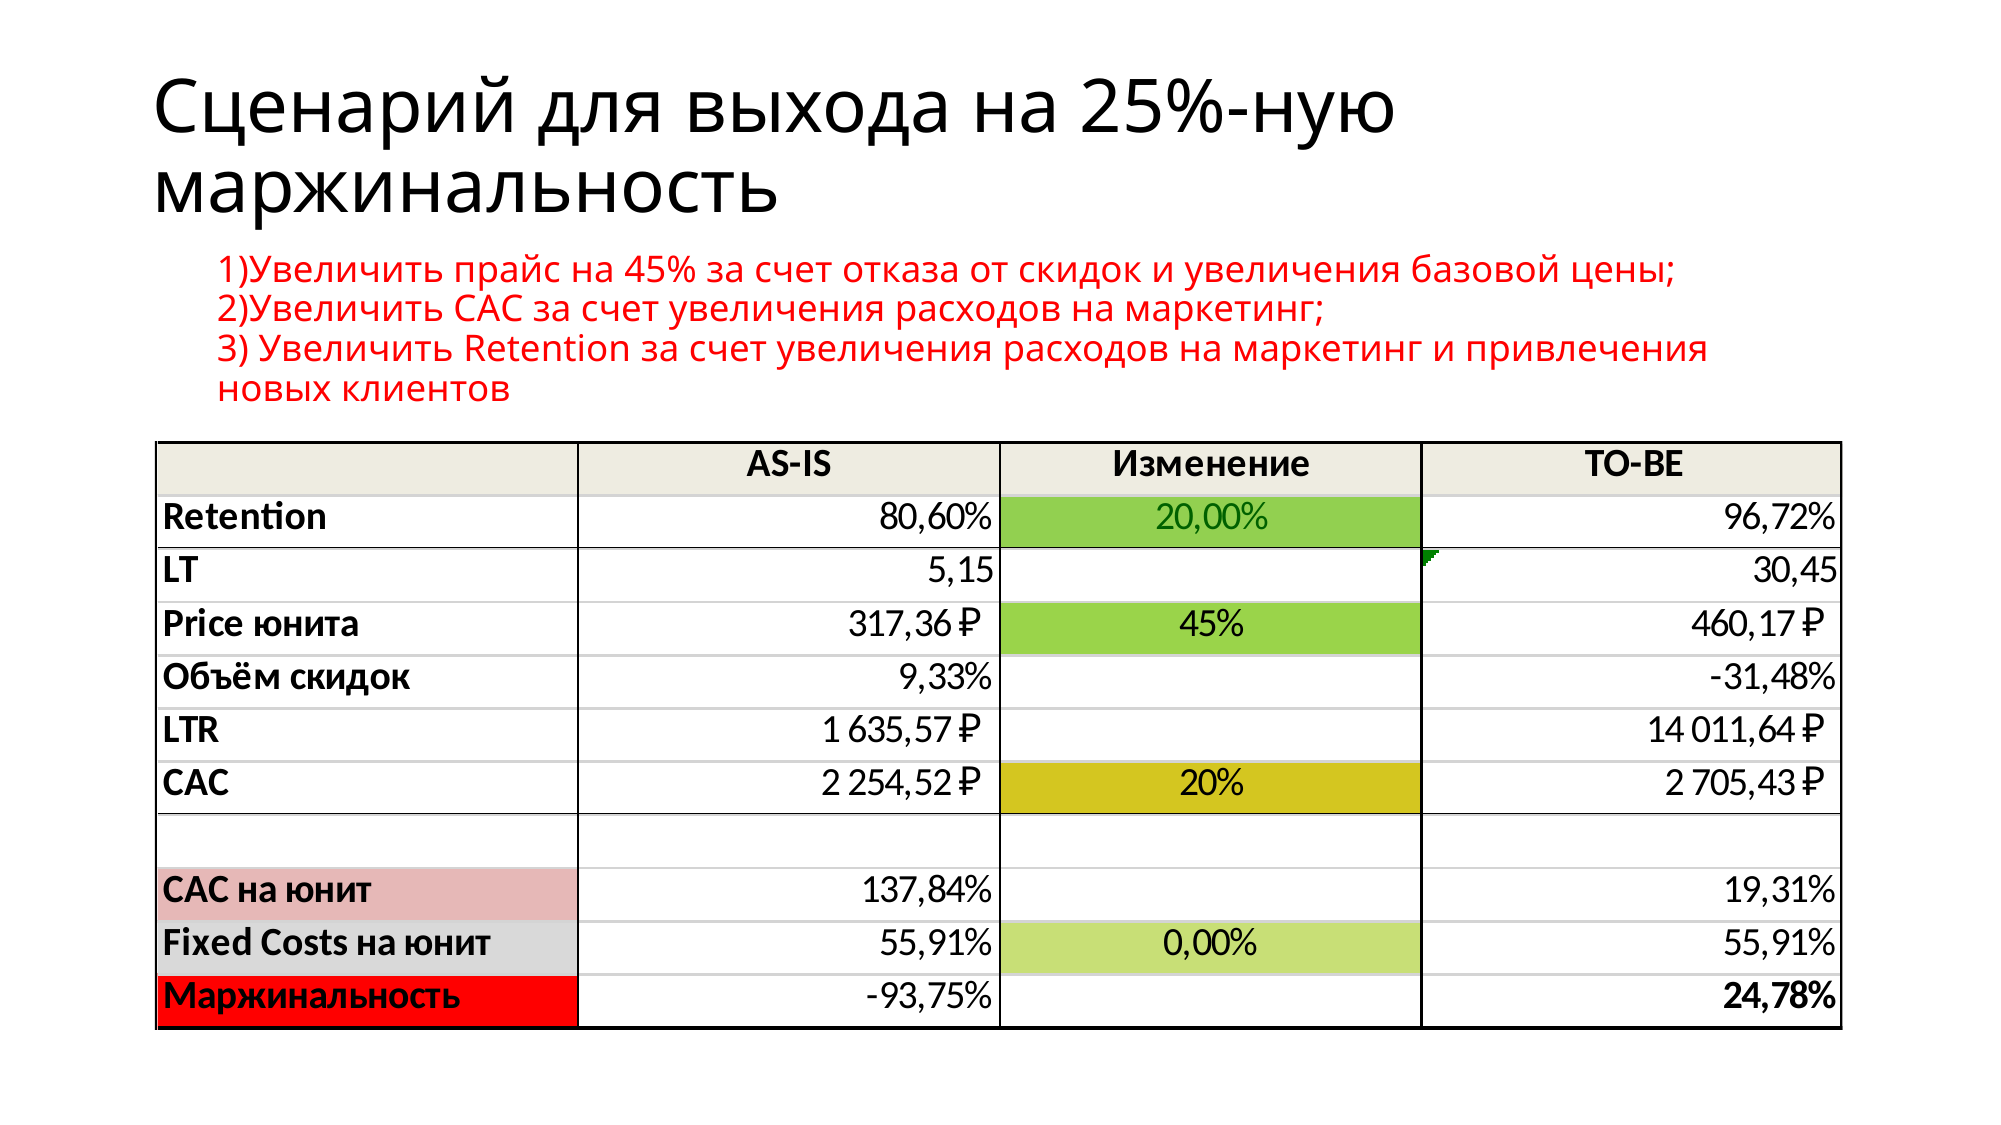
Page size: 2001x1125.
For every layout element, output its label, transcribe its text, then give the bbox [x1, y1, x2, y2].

title Сценарий для выхода на 25%-ную маржинальность [137, 59, 1863, 237]
text_box 1)Увеличить прайс на 45% за счет отказа от скидок и увеличения базовой цены; 2)Увеличить САС за счет увеличения расходов на маркетинг; 3) Увеличить Retention за счет увеличения расходов на маркетинг и привлечения новых клиентов [201, 241, 1811, 419]
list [154, 441, 1846, 1032]
